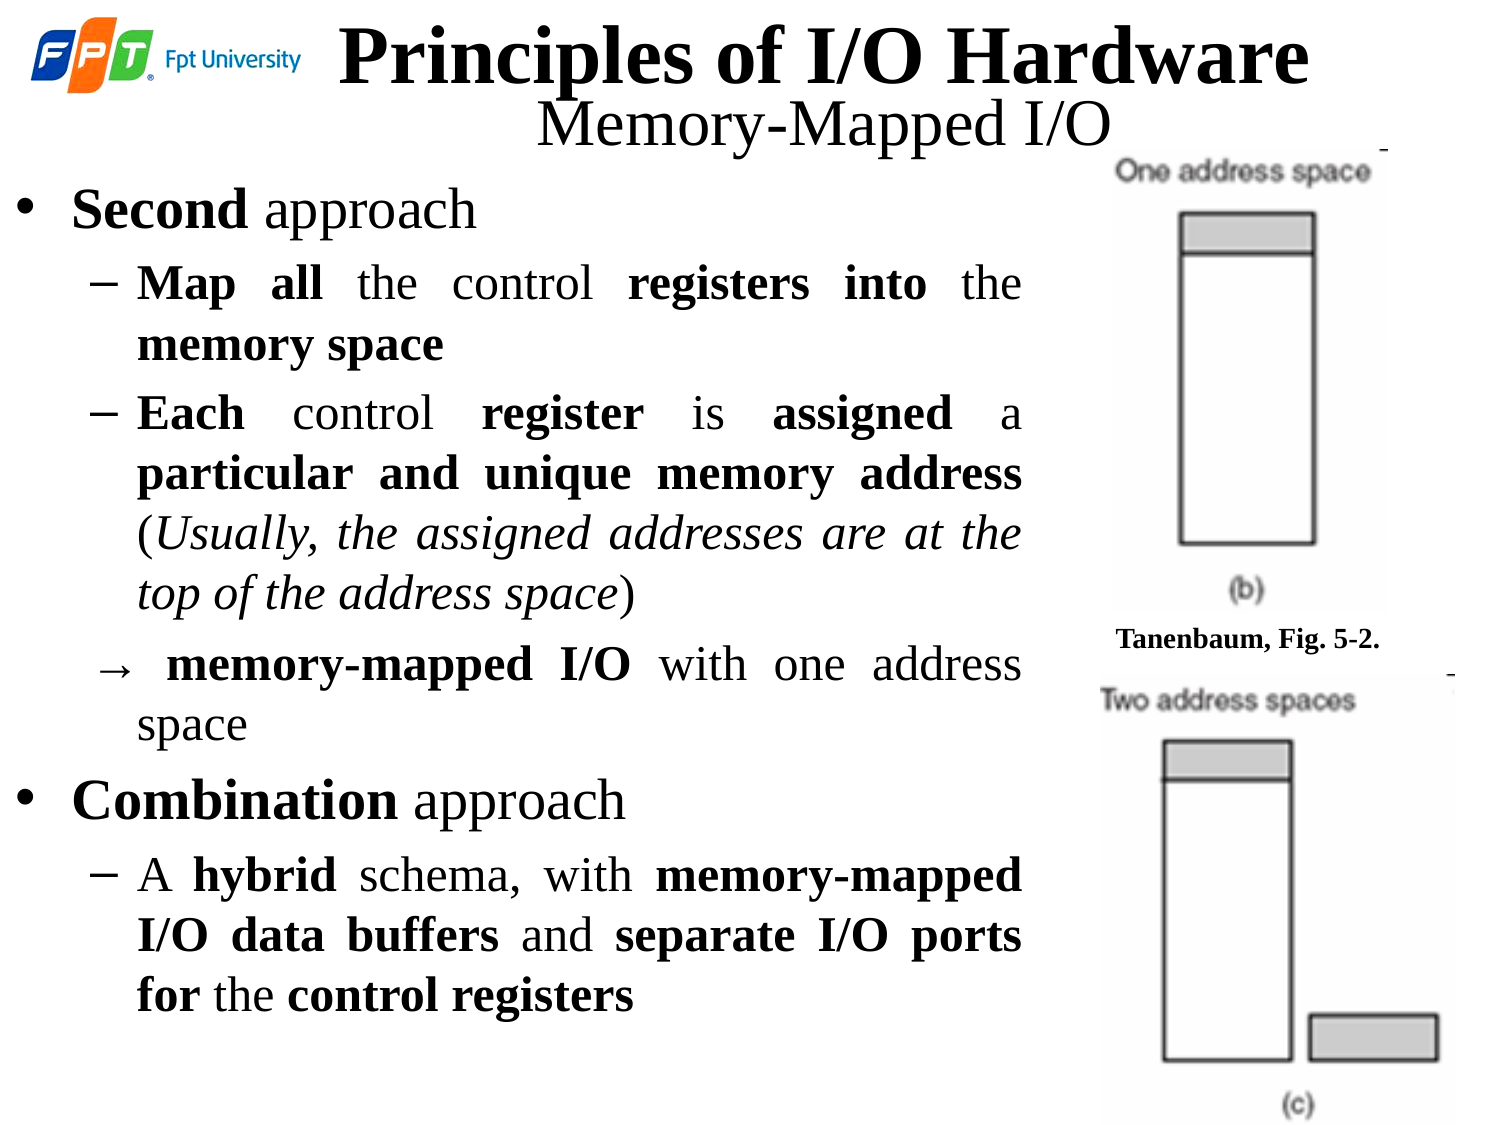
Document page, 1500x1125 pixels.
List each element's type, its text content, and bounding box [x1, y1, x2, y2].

text_box Memory-Mapped I/O [149, 74, 1500, 163]
picture [1099, 674, 1455, 1125]
text_box Tanenbaum, Fig. 5-2. [1100, 612, 1396, 663]
list Second approach Map all the control registers into the memory space Each control register is assigned a particular and unique memory address (Usually, the assigned addresses are at the top of the address space) → memory-mapped I/O with one address space Combination approach A hybrid schema, with memory-mapped I/O data buffers and separate I/O ports for the control registers [0, 162, 1038, 1125]
picture [1112, 149, 1389, 613]
title Principles of I/O Hardware [150, 0, 1500, 74]
picture [0, 0, 150, 122]
